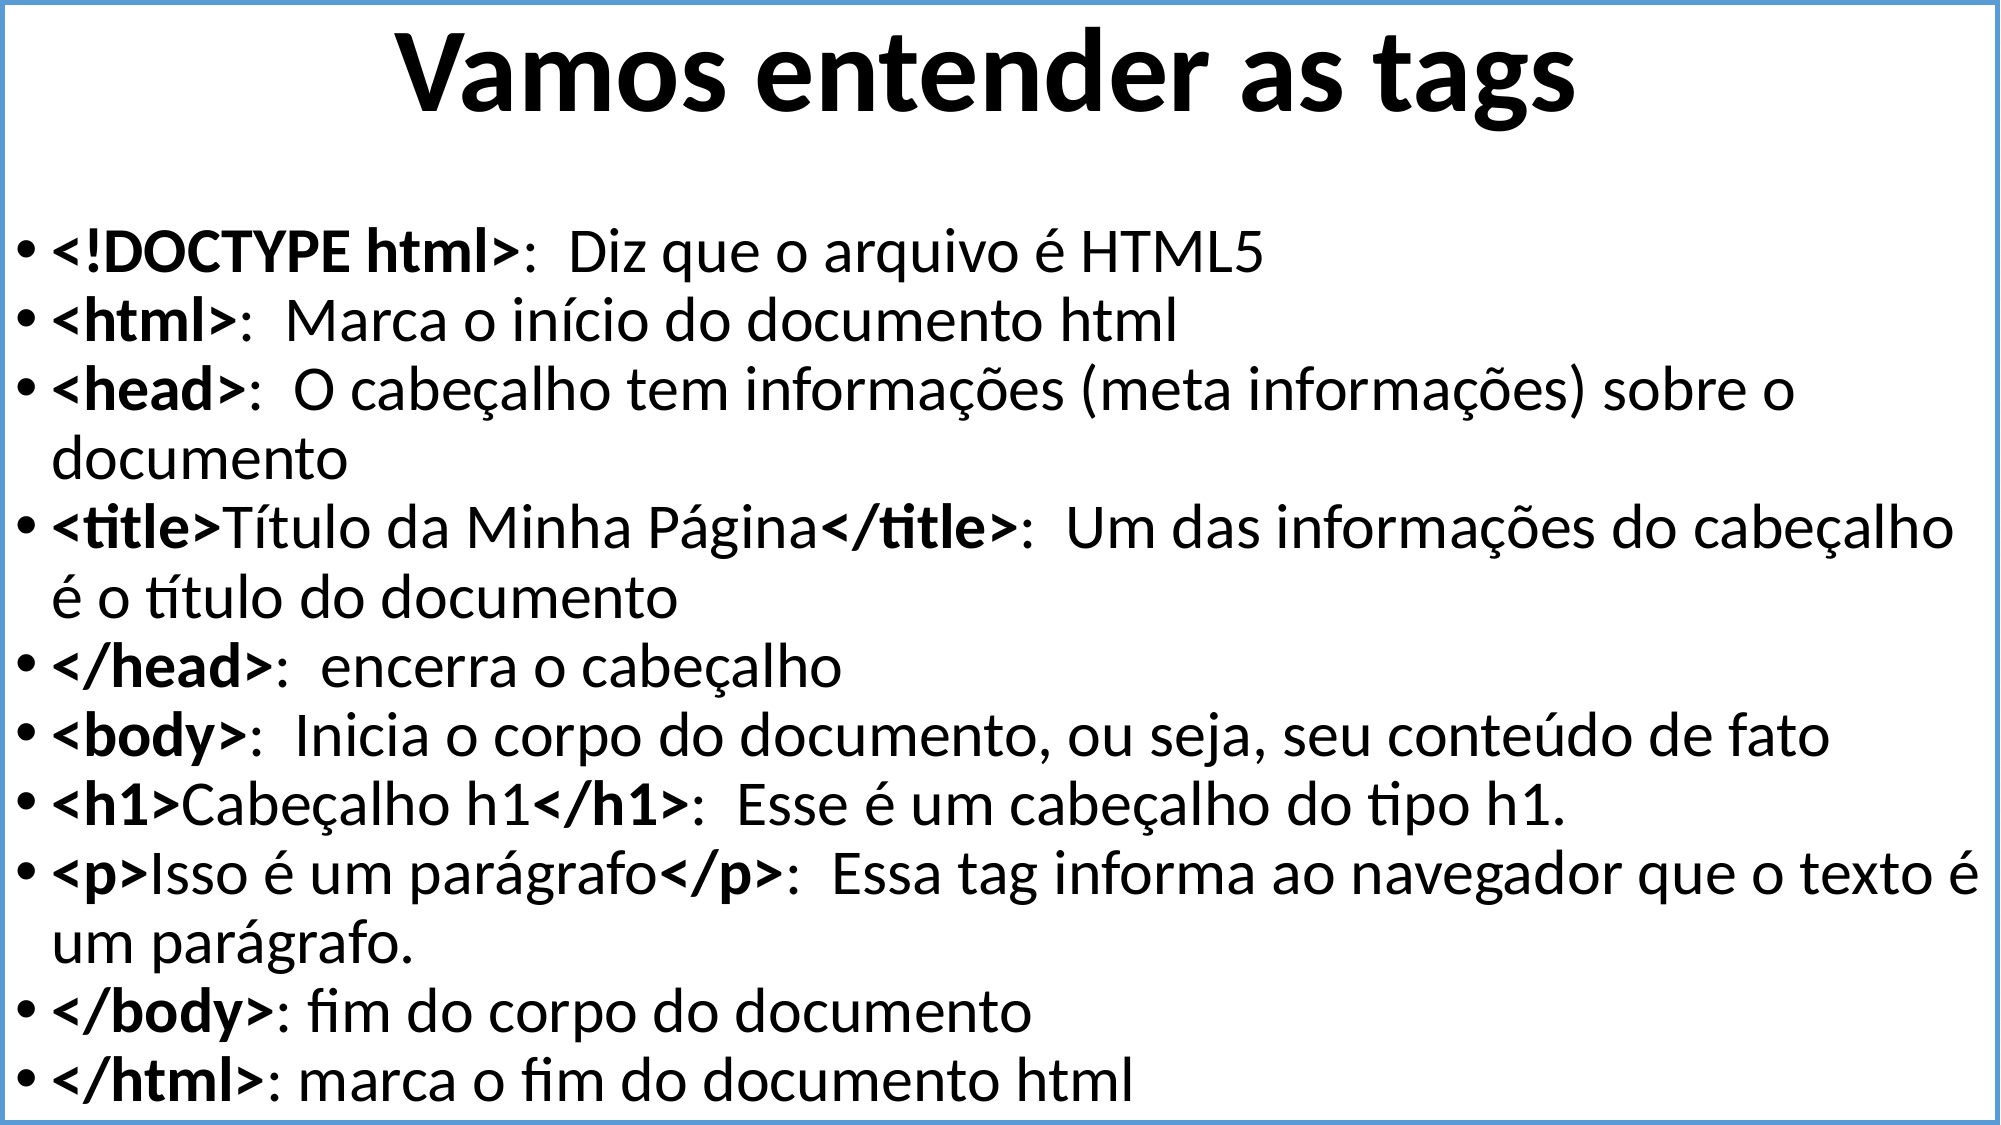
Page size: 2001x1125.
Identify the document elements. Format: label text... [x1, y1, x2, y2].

list Vamos entender as tags <!DOCTYPE html>: Diz que o arquivo é HTML5 <html>: Marca o início do documento html <head>: O cabeçalho tem informações (meta informações) sobre o documento <title>Título da Minha Página</title>: Um das informações do cabeçalho é o título do documento </head>: encerra o cabeçalho <body>: Inicia o corpo do documento, ou seja, seu conteúdo de fato <h1>Cabeçalho h1</h1>: Esse é um cabeçalho do tipo h1. <p>Isso é um parágrafo</p>: Essa tag informa ao navegador que o texto é um parágrafo. </body>: fim do corpo do documento </html>: marca o fim do documento html [0, 0, 2000, 1125]
